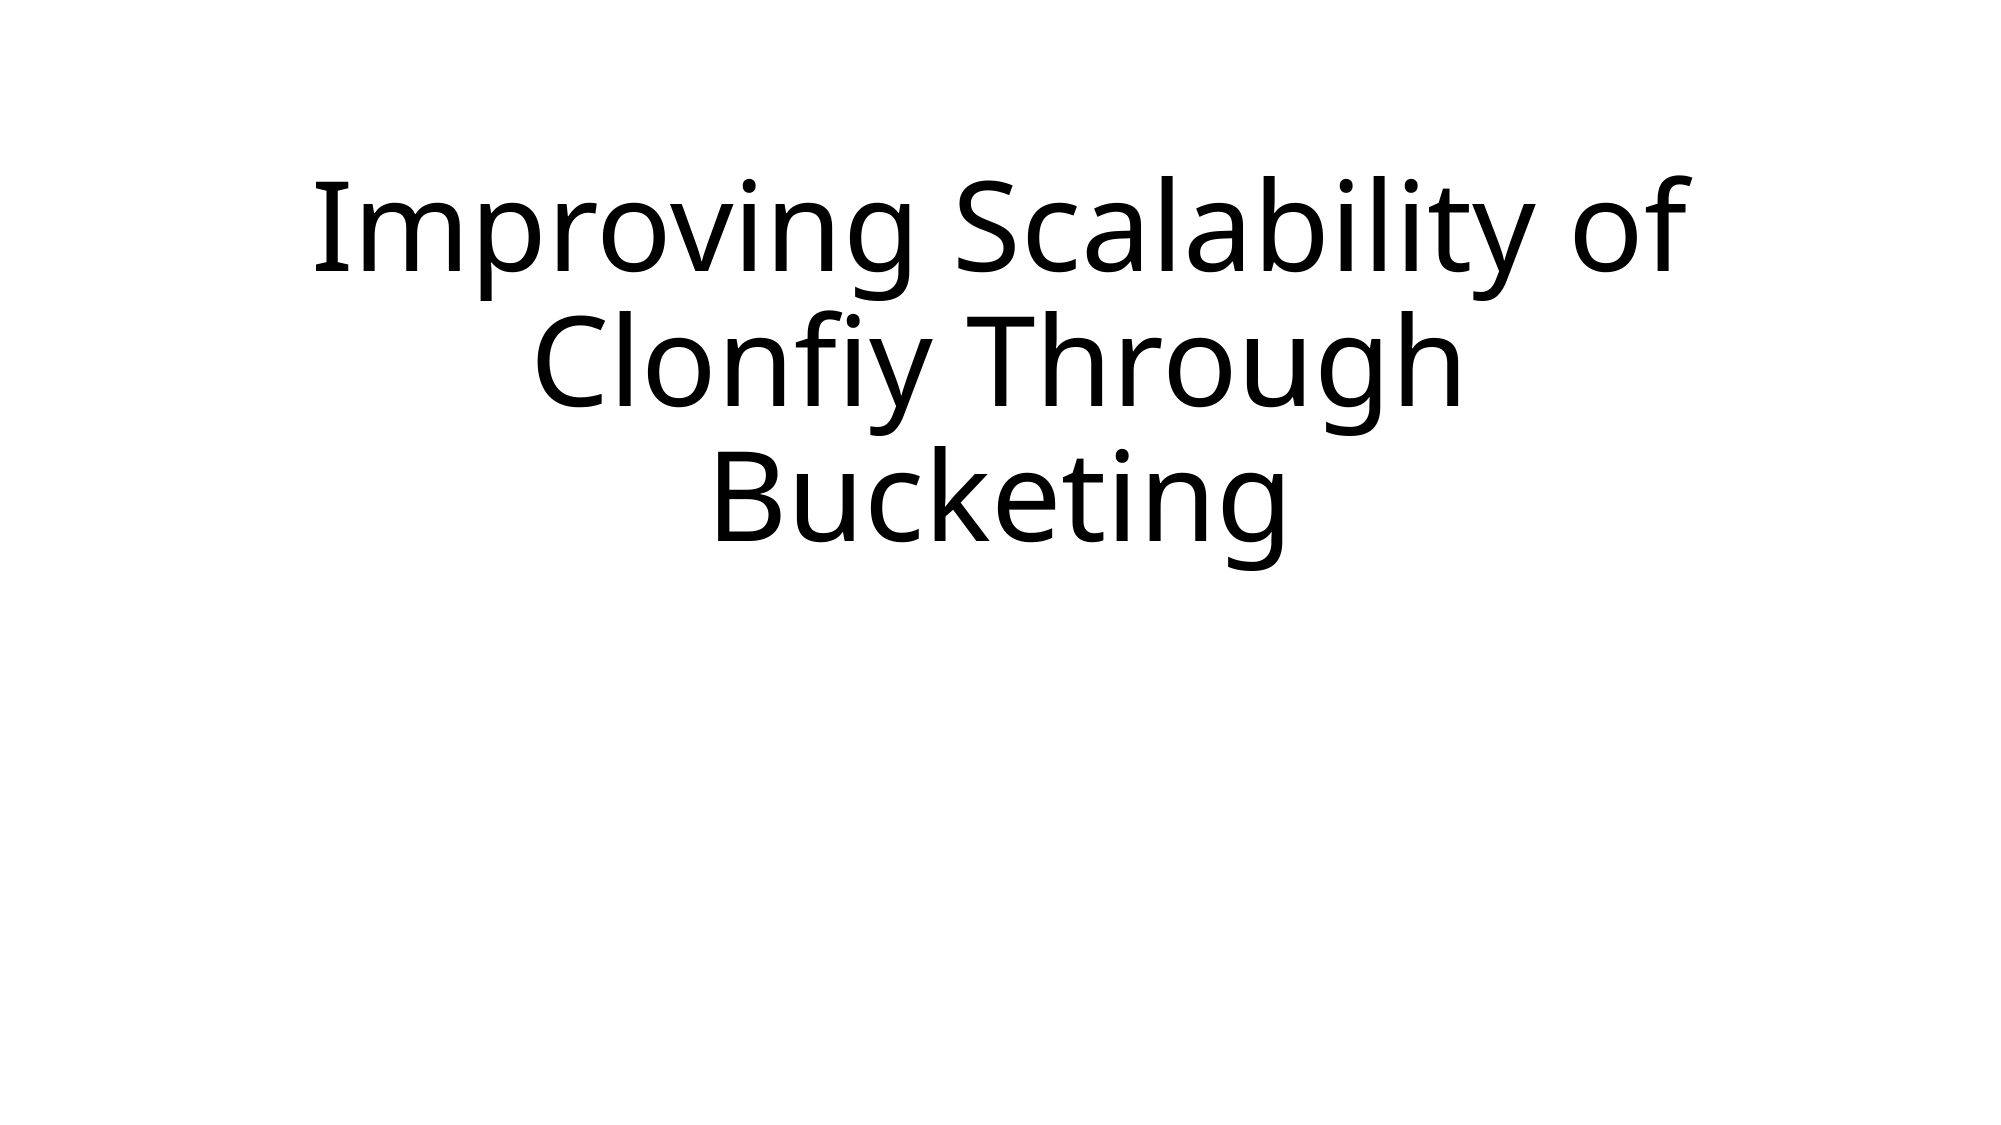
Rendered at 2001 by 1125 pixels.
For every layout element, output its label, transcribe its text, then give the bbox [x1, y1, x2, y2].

title Improving Scalability of Clonfiy Through Bucketing [249, 184, 1750, 576]
